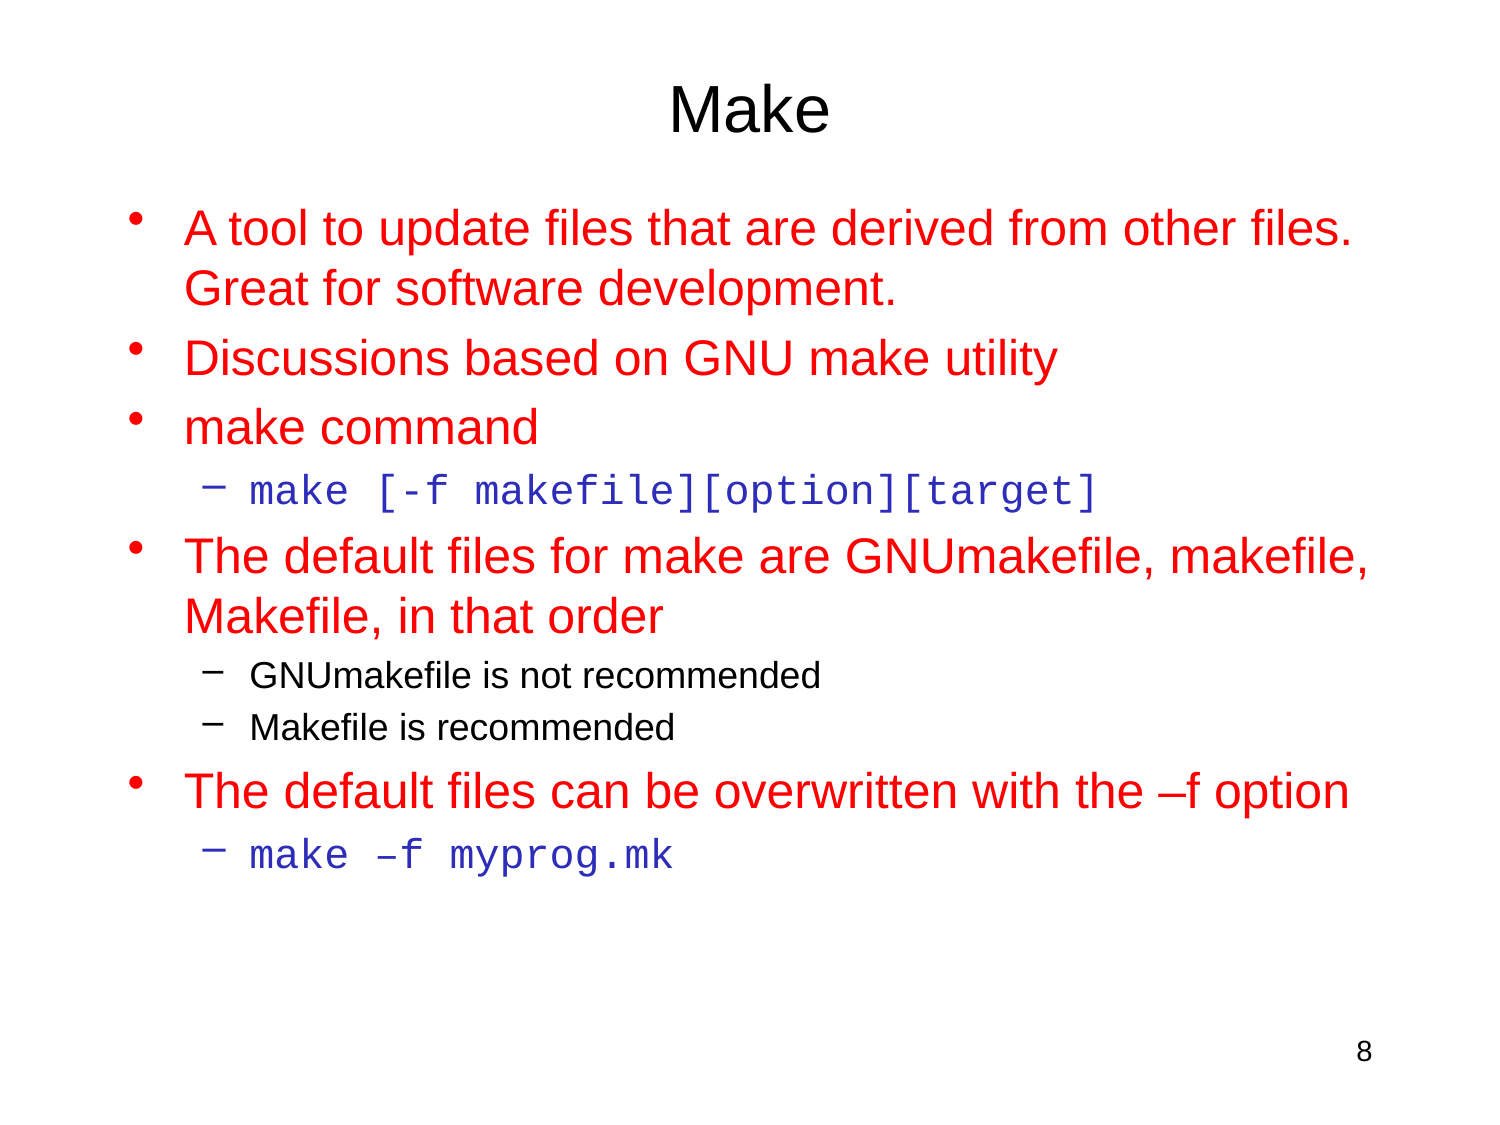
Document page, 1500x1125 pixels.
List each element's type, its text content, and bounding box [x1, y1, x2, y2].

slide_number 8 [1074, 1024, 1388, 1101]
list A tool to update files that are derived from other files. Great for software development. Discussions based on GNU make utility make command make [-f makefile][option][target] The default files for make are GNUmakefile, makefile, Makefile, in that order GNUmakefile is not recommended Makefile is recommended The default files can be overwritten with the –f option make –f myprog.mk [112, 187, 1388, 1000]
title Make [112, 62, 1388, 150]
